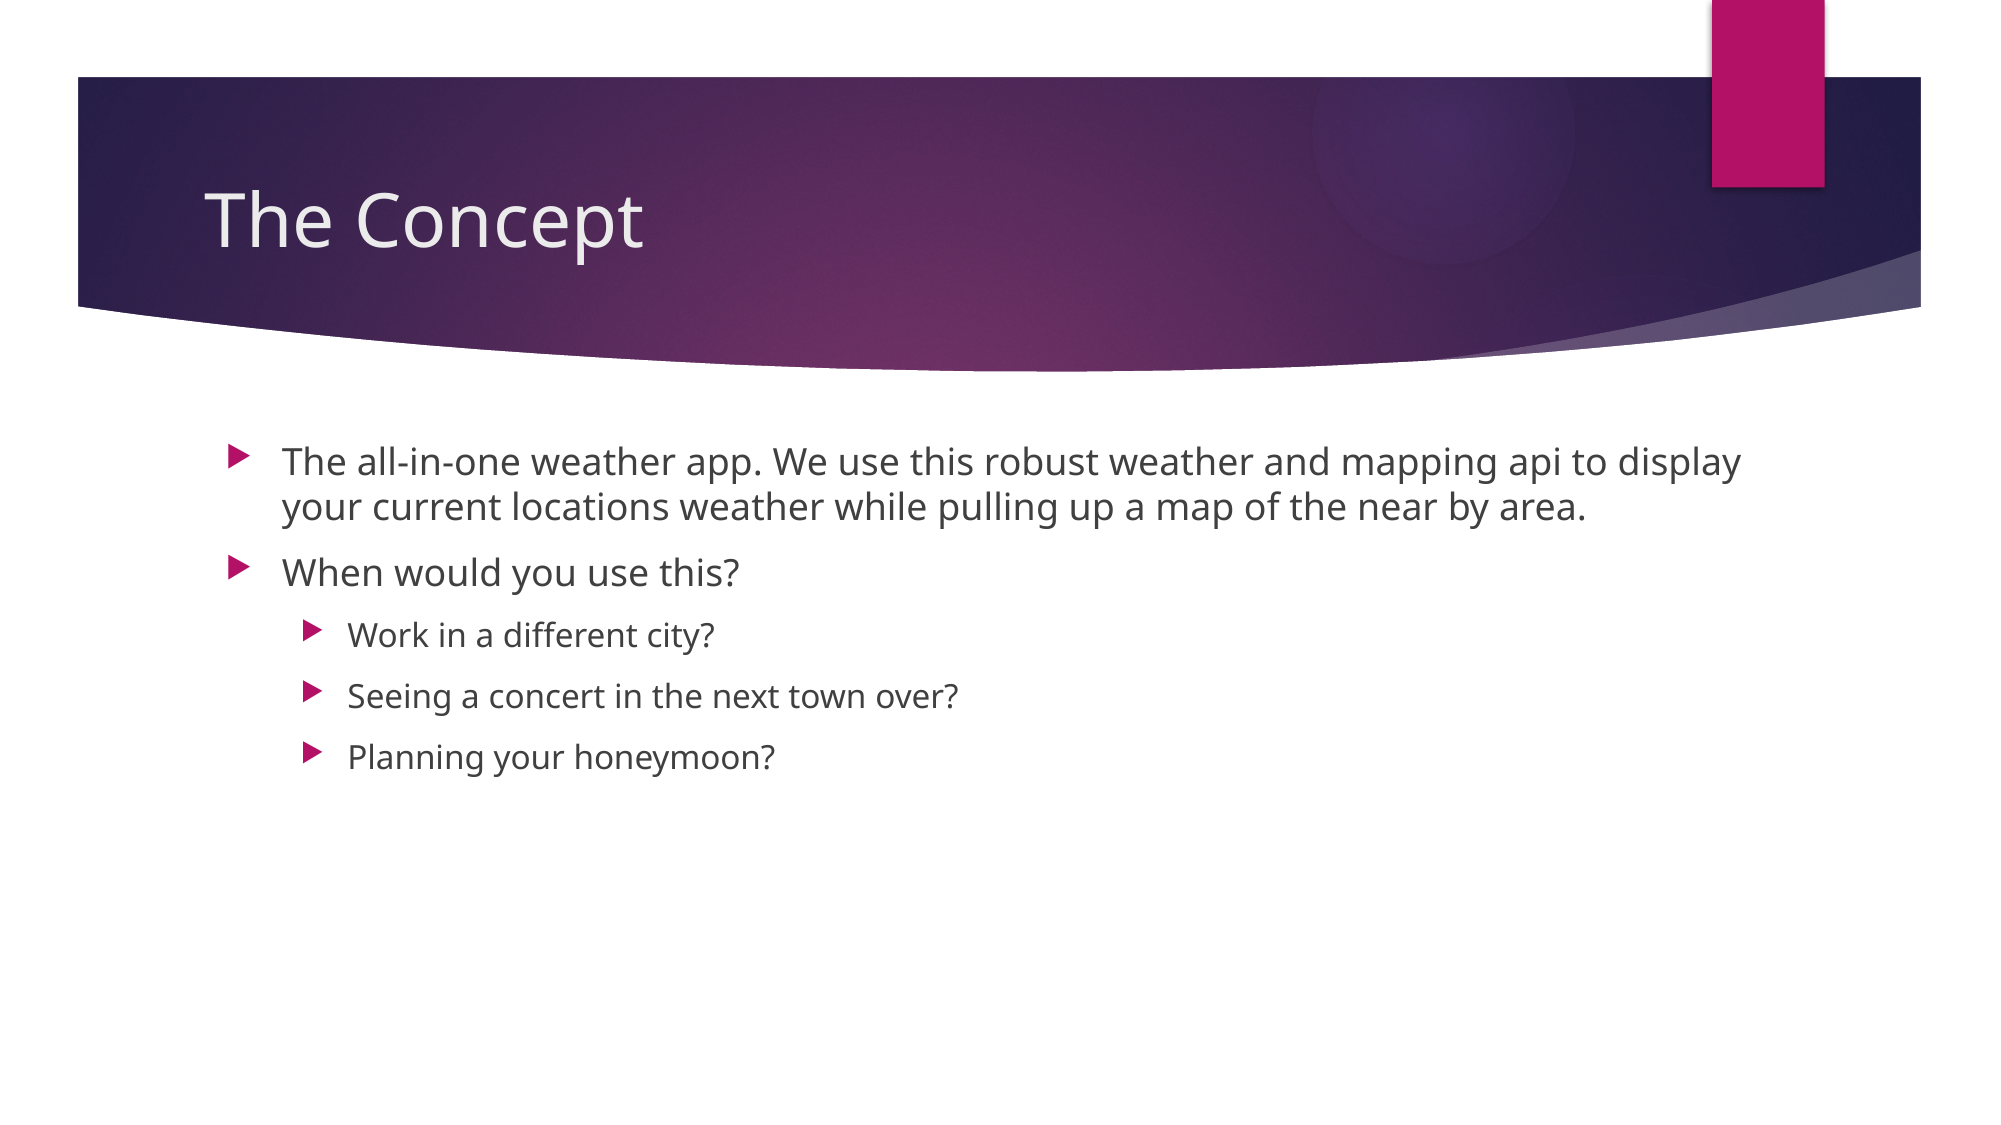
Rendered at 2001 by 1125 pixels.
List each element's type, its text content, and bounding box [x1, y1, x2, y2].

list The all-in-one weather app. We use this robust weather and mapping api to display your current locations weather while pulling up a map of the near by area. When would you use this? Work in a different city? Seeing a concert in the next town over? Planning your honeymoon? [210, 430, 1815, 991]
title The Concept [189, 159, 1627, 276]
